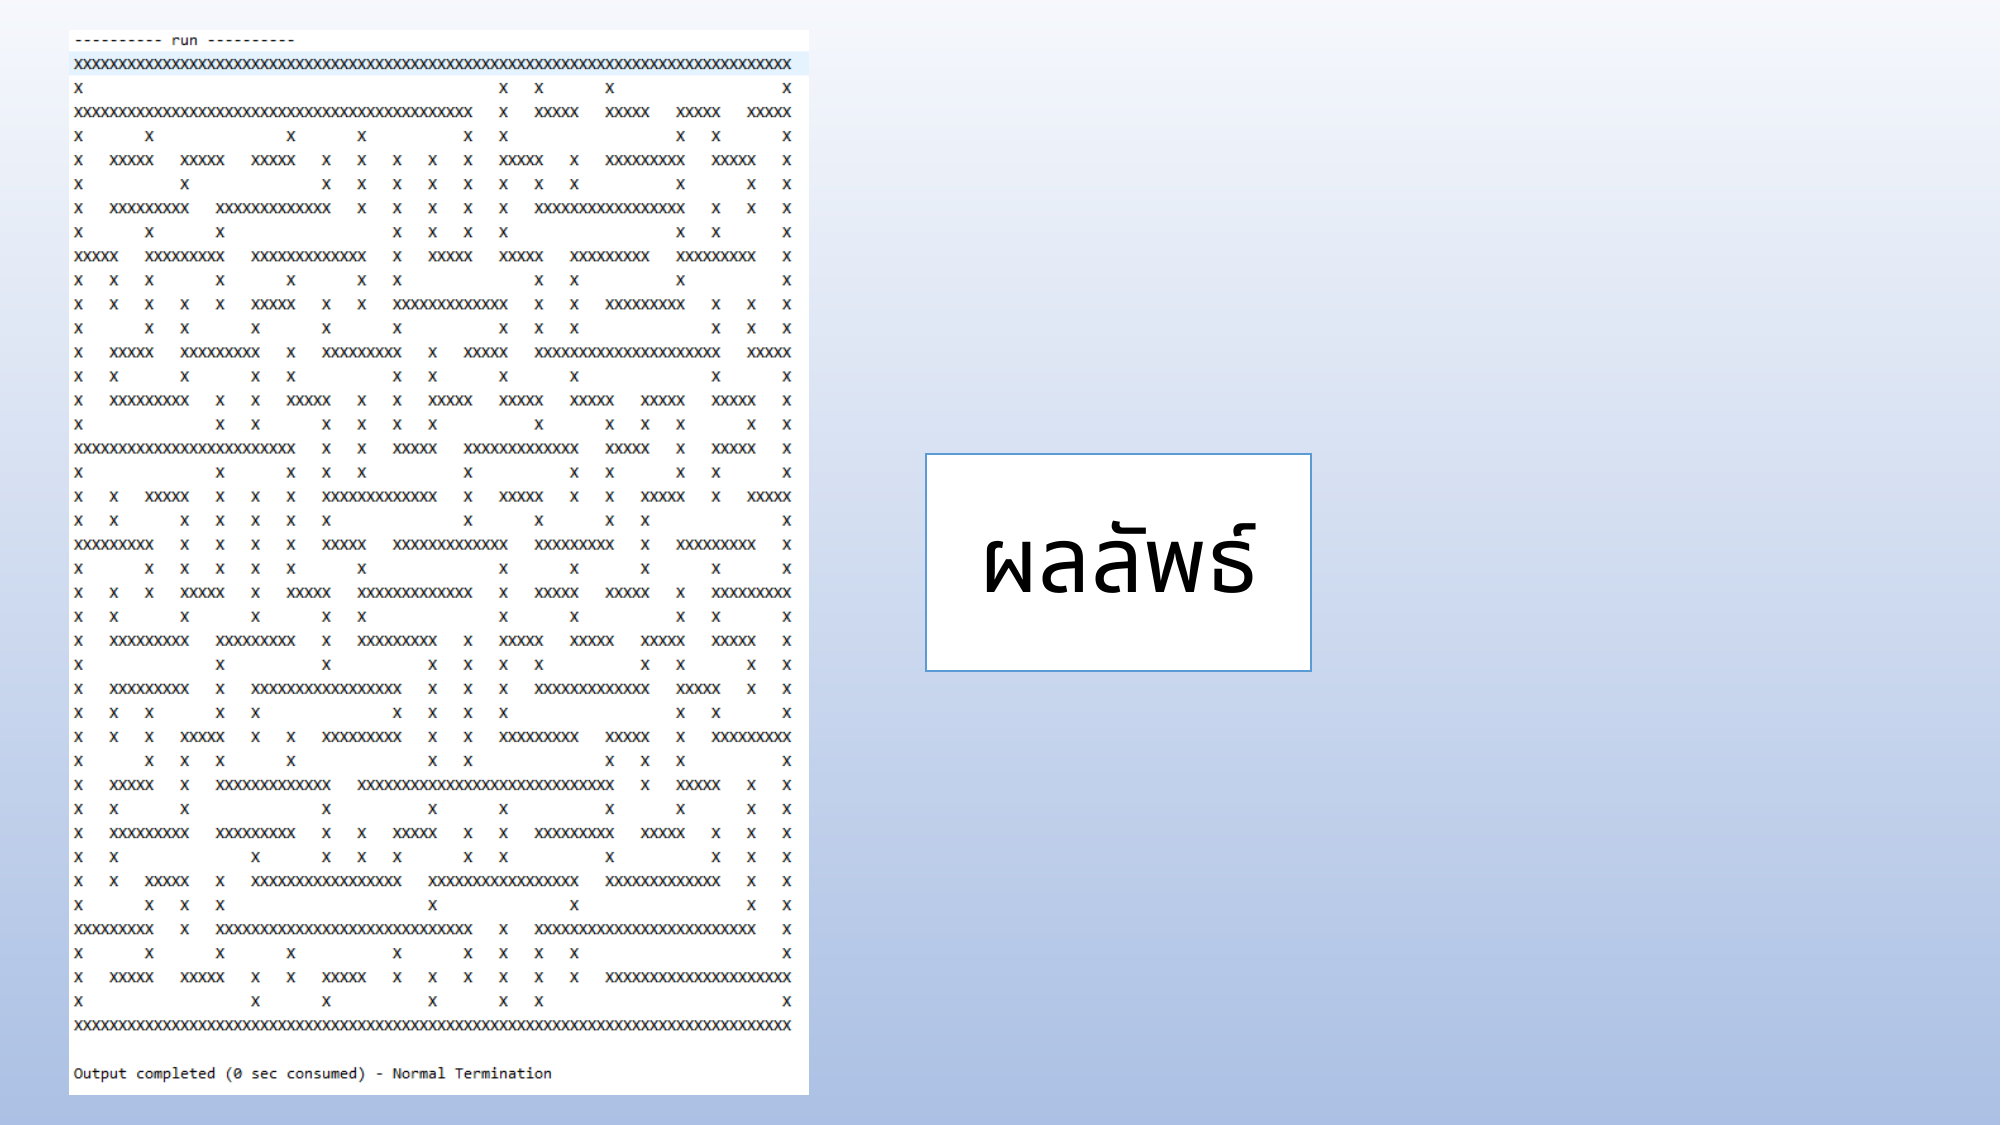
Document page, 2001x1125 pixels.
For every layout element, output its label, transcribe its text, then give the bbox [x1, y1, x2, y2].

title ผลลัพธ์ [925, 453, 1312, 672]
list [68, 30, 809, 1095]
